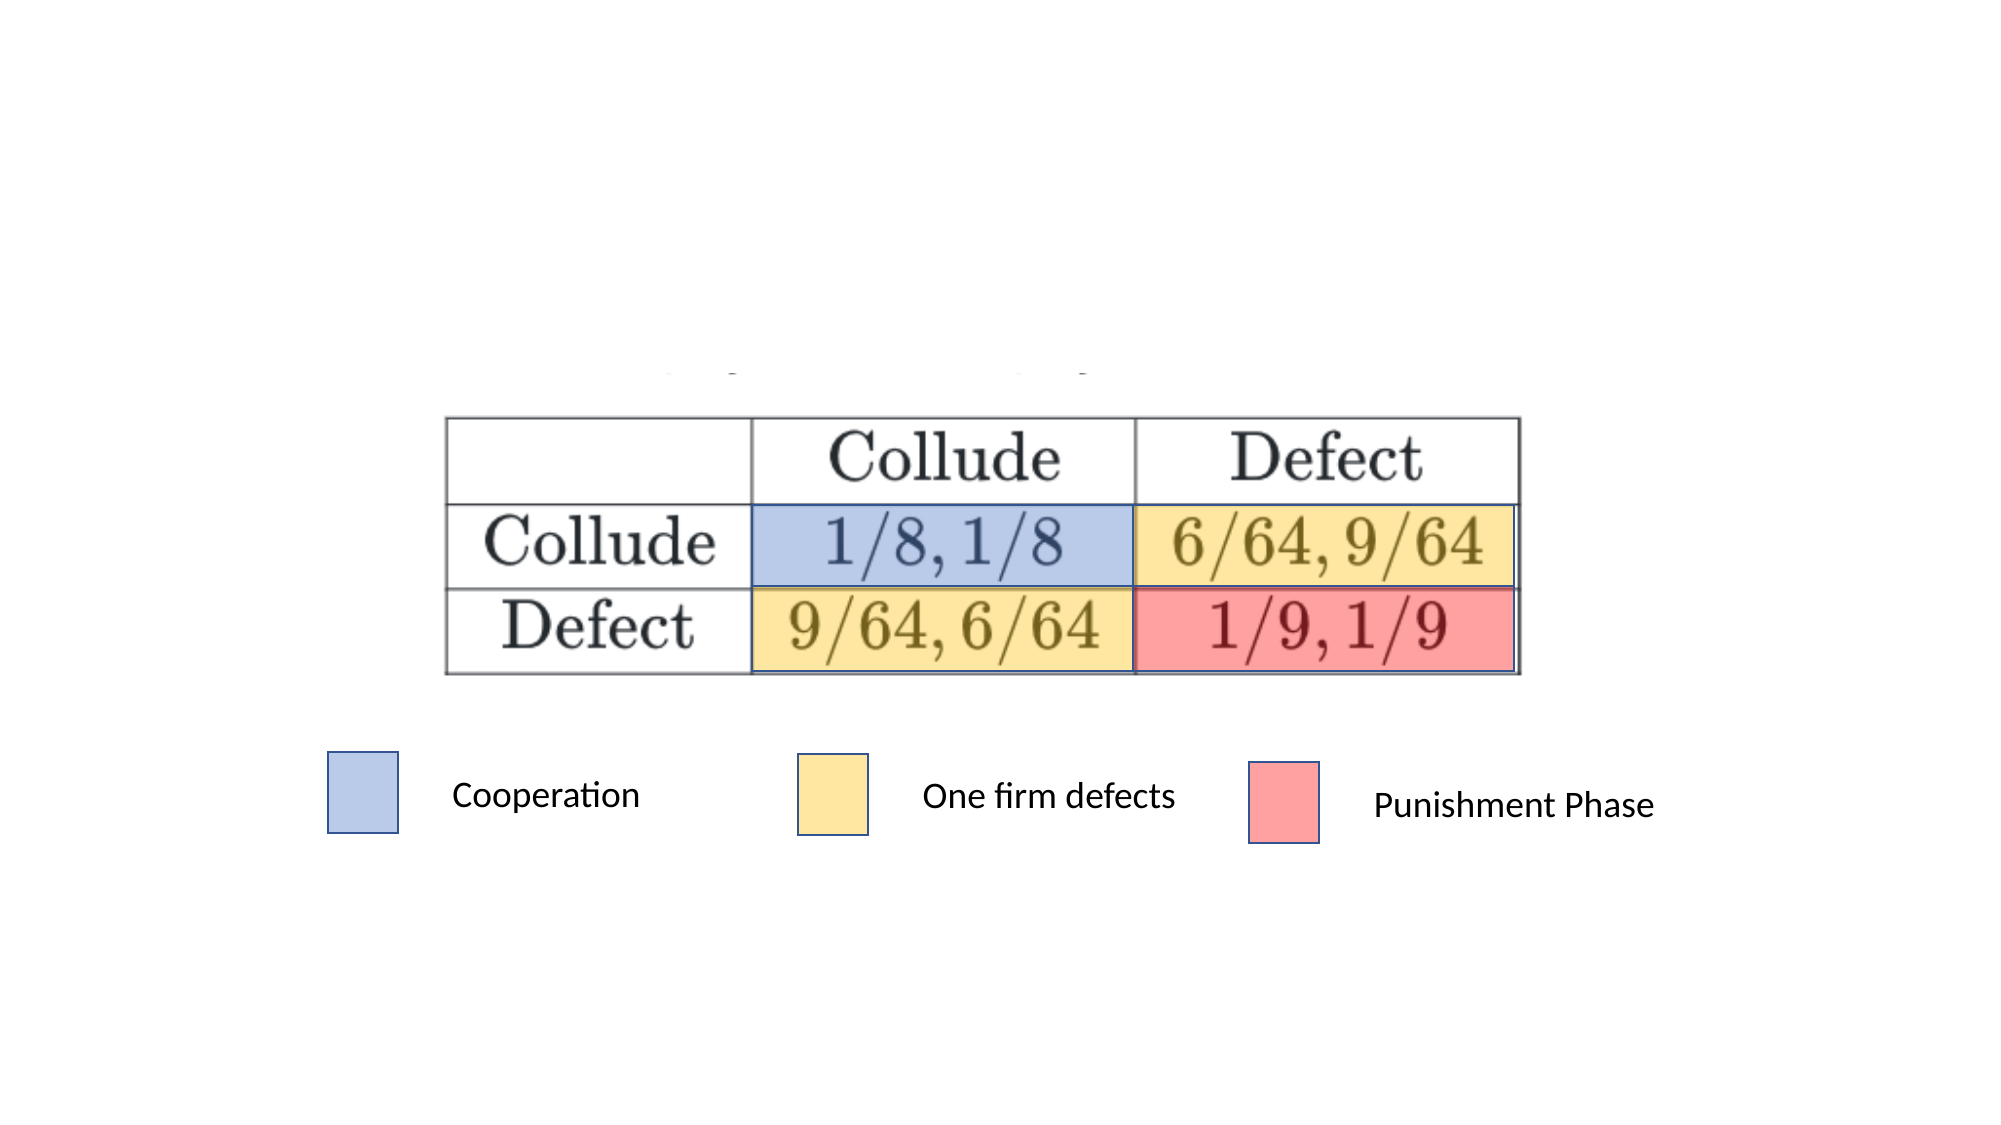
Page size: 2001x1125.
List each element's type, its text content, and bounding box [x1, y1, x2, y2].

text_box One firm defects [907, 763, 1191, 824]
text_box Punishment Phase [1359, 772, 1671, 833]
text_box [797, 753, 869, 836]
text_box [1248, 761, 1320, 844]
picture [398, 373, 1602, 752]
text_box Cooperation [437, 762, 656, 822]
text_box [327, 751, 399, 834]
